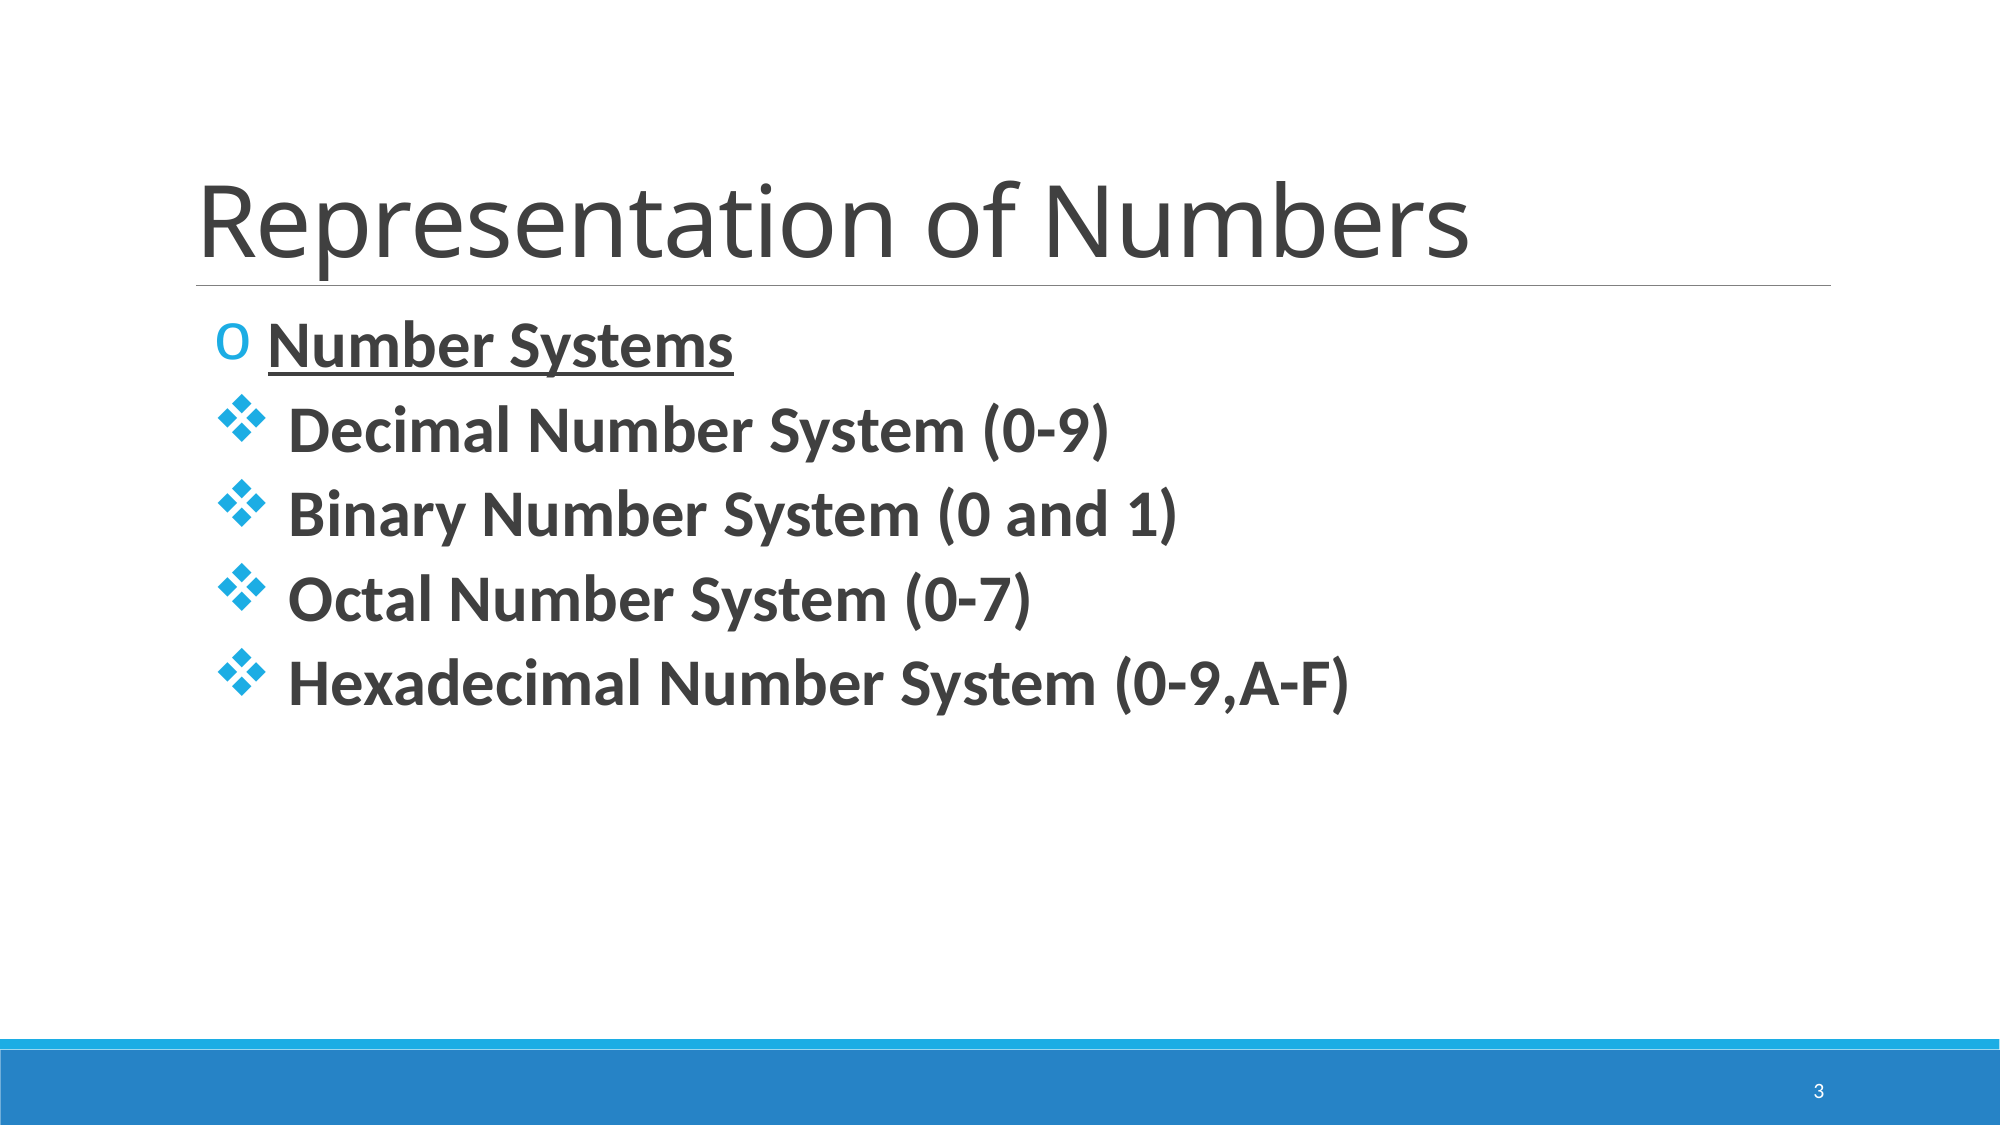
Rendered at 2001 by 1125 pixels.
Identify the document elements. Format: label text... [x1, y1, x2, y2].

list Number Systems Decimal Number System (0-9) Binary Number System (0 and 1) Octal Number System (0-7) Hexadecimal Number System (0-9,A-F) [180, 302, 1830, 963]
title Representation of Numbers [180, 47, 1830, 285]
slide_number 3 [1624, 1059, 1840, 1120]
